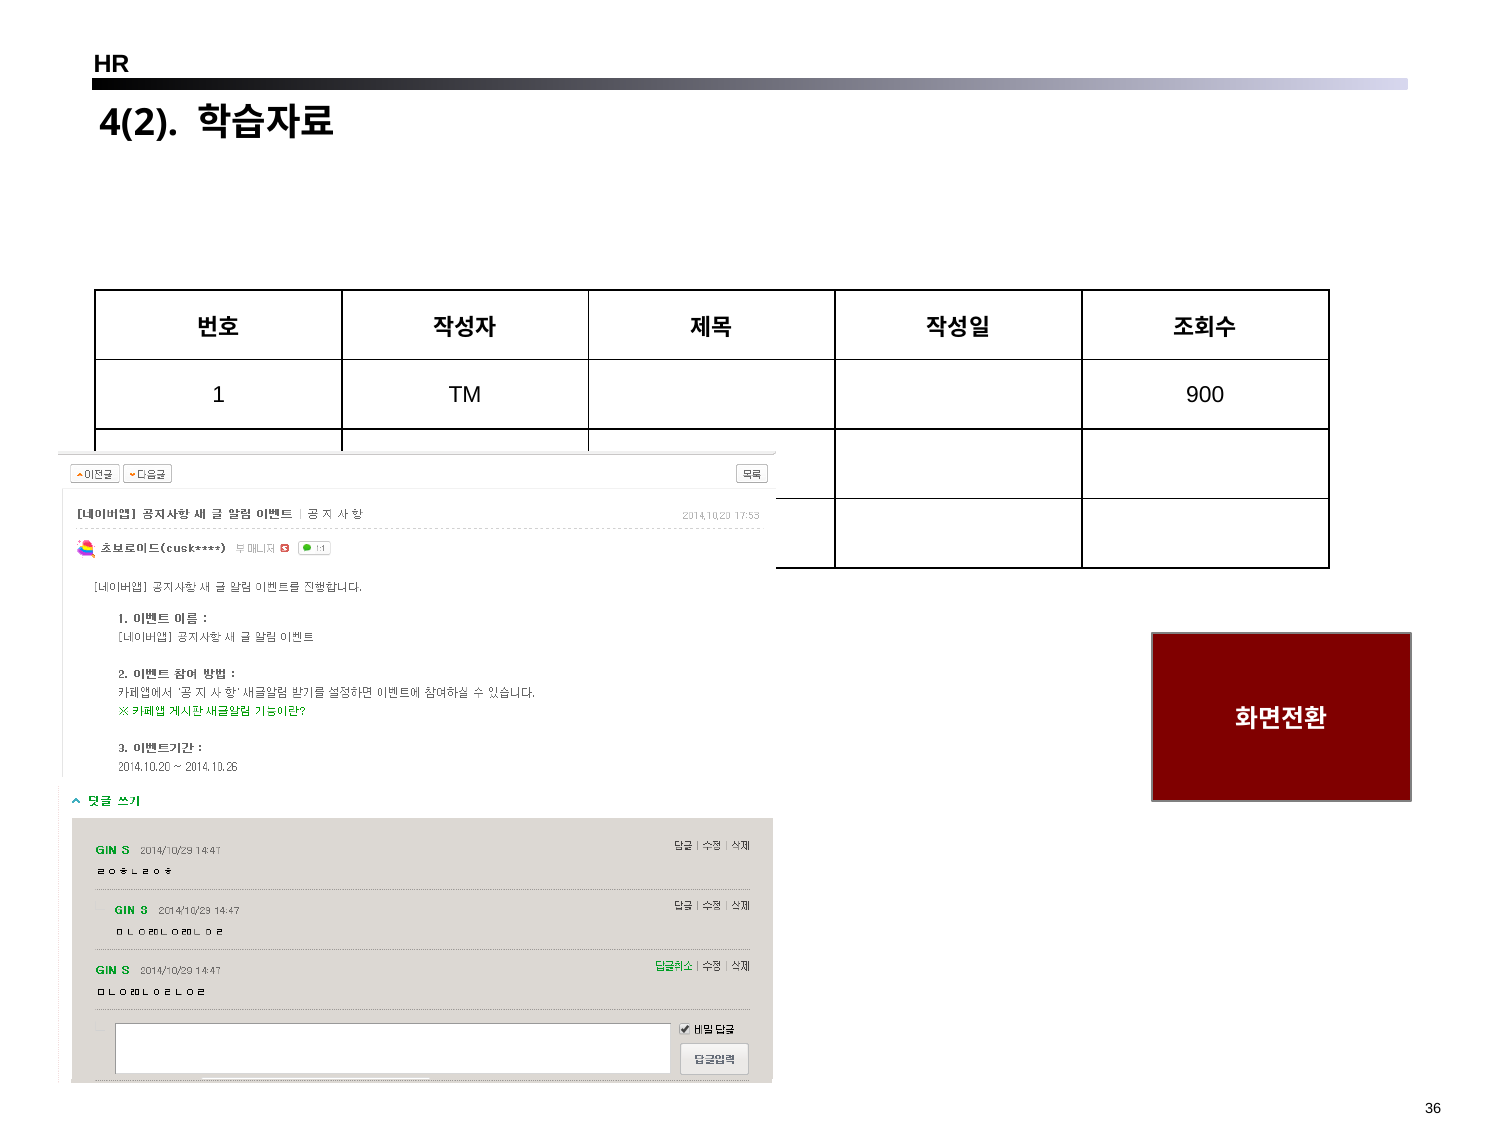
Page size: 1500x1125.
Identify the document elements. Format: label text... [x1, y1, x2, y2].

table_cell [589, 430, 834, 498]
table_cell [1083, 499, 1328, 567]
text_box [779, 569, 1325, 822]
table_cell [1083, 430, 1328, 498]
table_header 번호 [96, 291, 341, 359]
table_cell TM [343, 360, 588, 428]
table_cell [836, 499, 1081, 567]
table_header 제목 [589, 291, 834, 359]
table_cell [779, 499, 834, 567]
table_cell [836, 430, 1081, 498]
table_header 조회수 [1083, 291, 1328, 359]
text_box [89, 284, 1325, 449]
picture [58, 451, 776, 1083]
table_cell 900 [1083, 360, 1328, 428]
text_box 화면전환 [1151, 633, 1412, 802]
text_box HR [93, 47, 300, 78]
table_cell [836, 360, 1081, 428]
table_header 작성자 [343, 291, 588, 359]
table_header 작성일 [836, 291, 1081, 359]
text_box 4(2). 학습자료 [99, 91, 1500, 225]
table_cell 1 [96, 360, 341, 428]
table_cell [589, 360, 834, 428]
table_cell [343, 430, 588, 449]
table_cell [96, 430, 341, 449]
